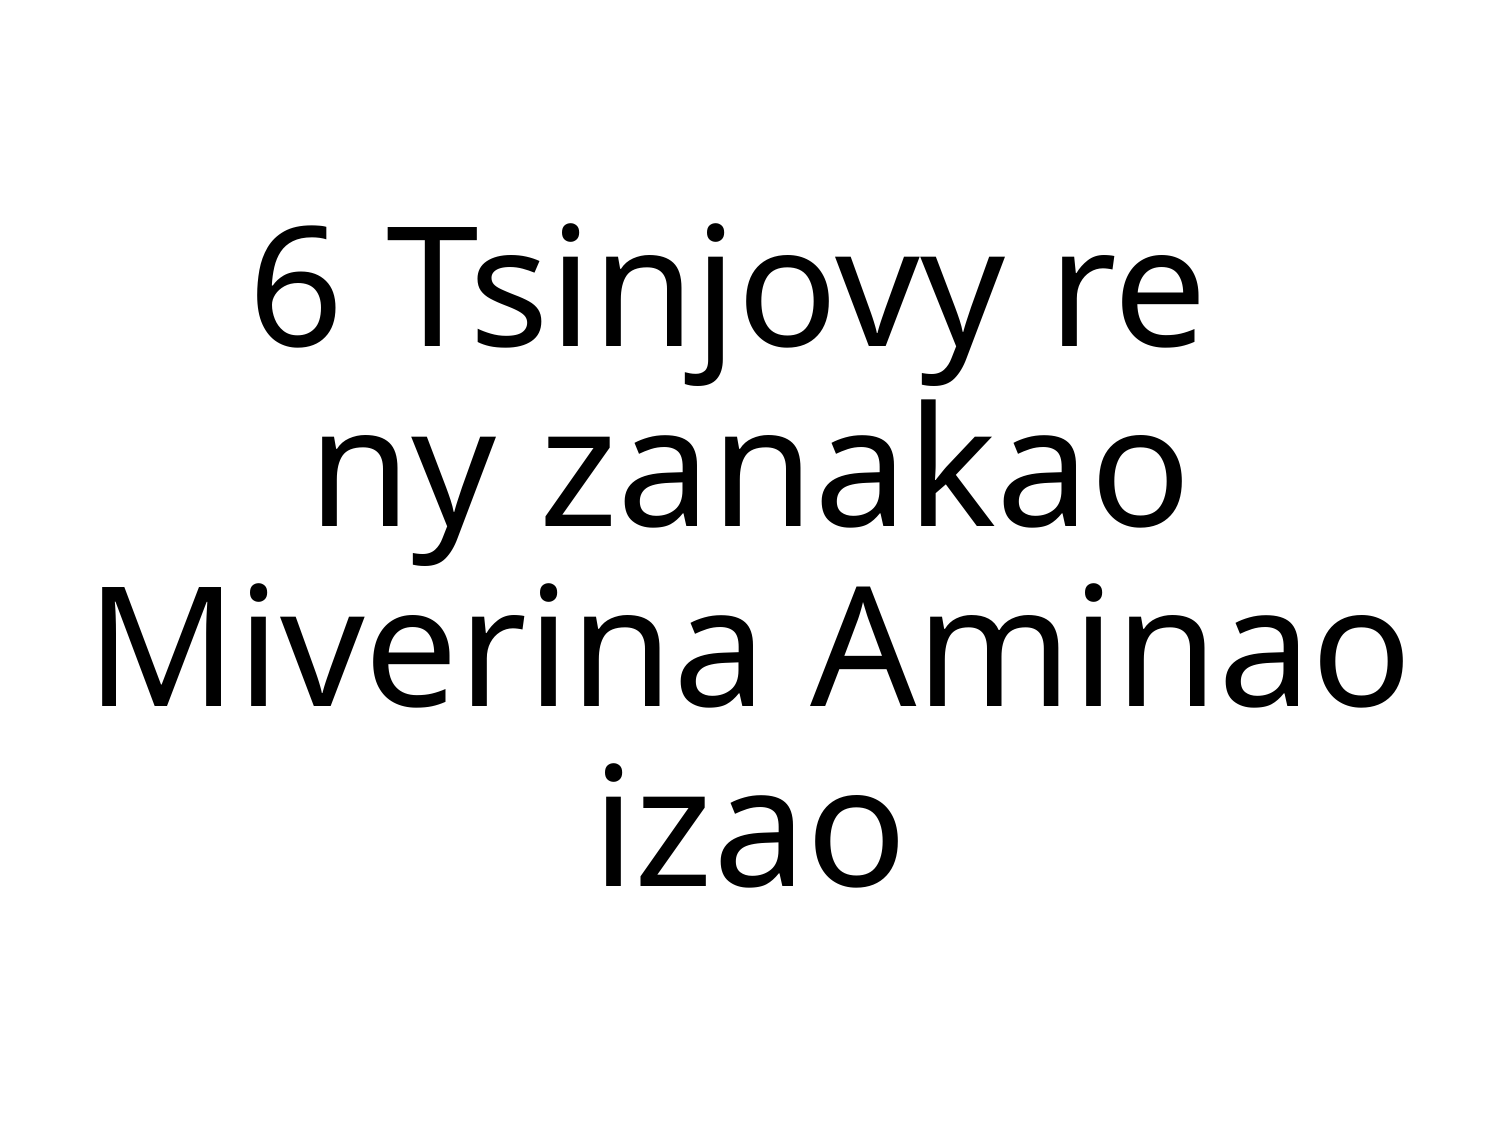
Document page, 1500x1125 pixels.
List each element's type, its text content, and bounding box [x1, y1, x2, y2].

title 6 Tsinjovy re ny zanakao Miverina Aminao izao [0, 453, 1500, 672]
